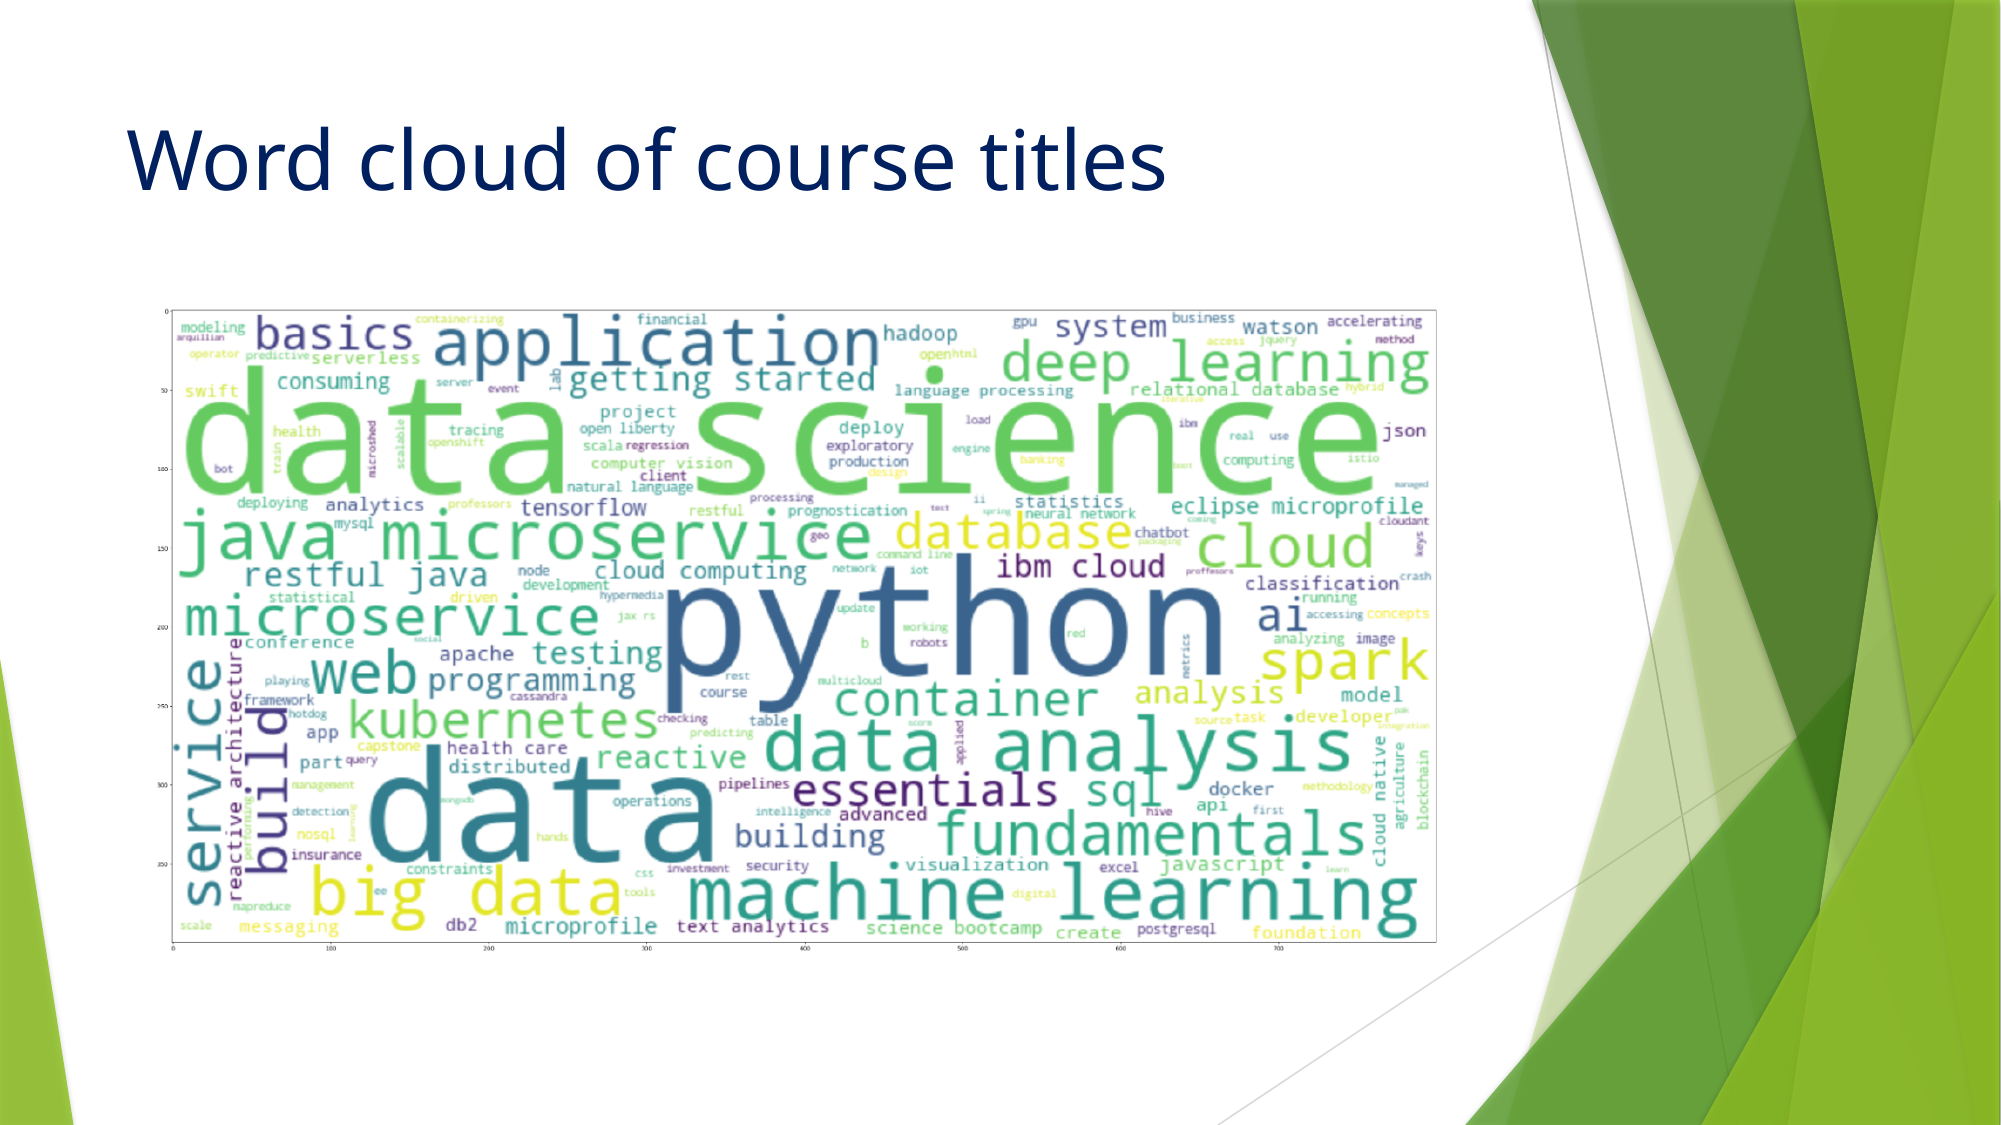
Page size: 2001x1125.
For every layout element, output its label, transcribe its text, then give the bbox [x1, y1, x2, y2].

title Word cloud of course titles [111, 99, 1522, 317]
picture [136, 286, 1451, 952]
